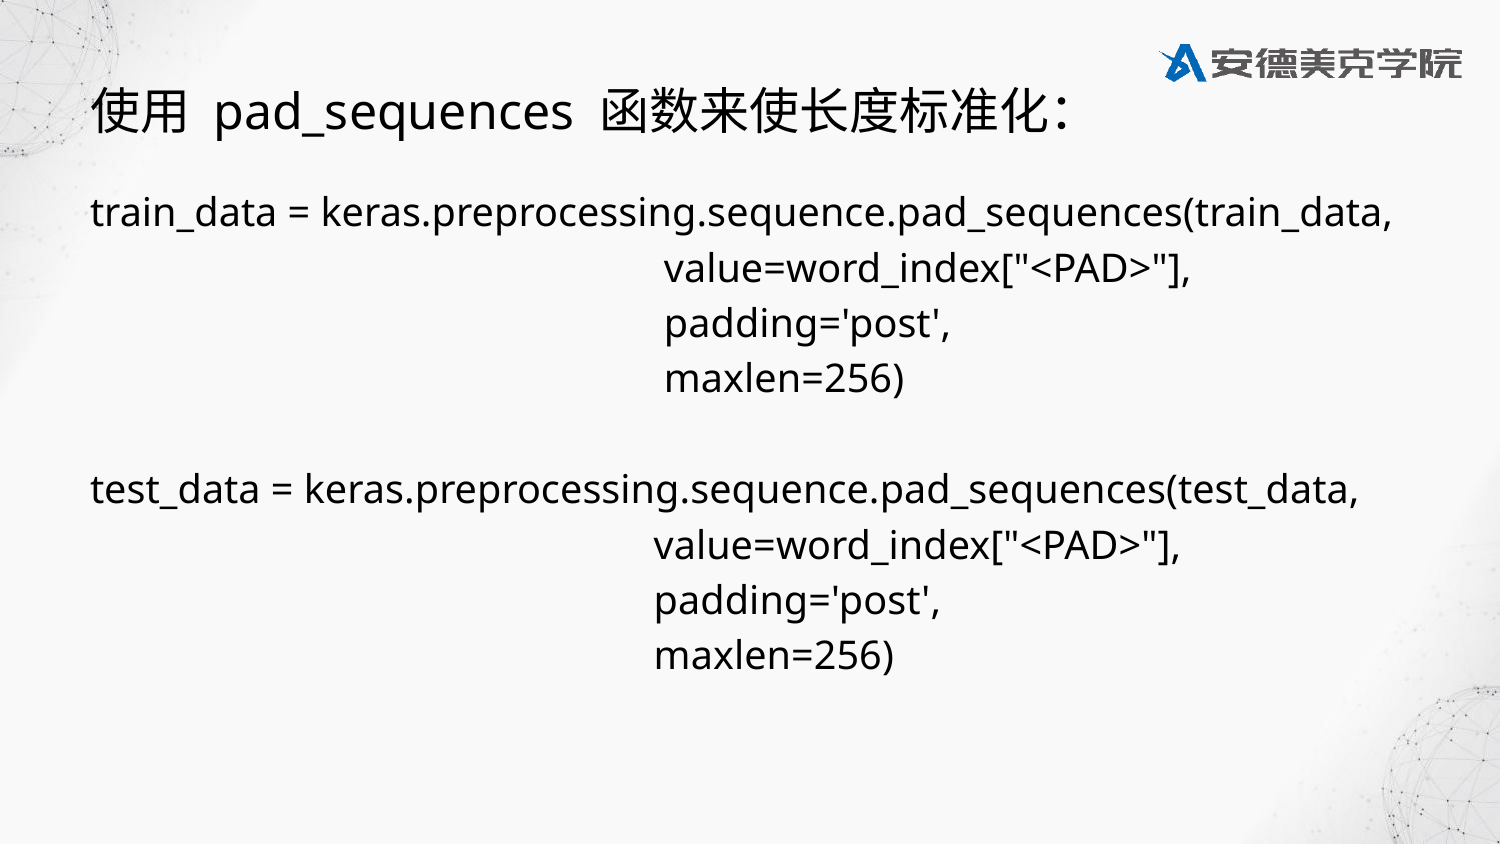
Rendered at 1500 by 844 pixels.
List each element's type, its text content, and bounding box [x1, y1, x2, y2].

list train_data = keras.preprocessing.sequence.pad_sequences(train_data, value=word_index["<PAD>"], padding='post', maxlen=256) test_data = keras.preprocessing.sequence.pad_sequences(test_data, value=word_index["<PAD>"], padding='post', maxlen=256) [75, 179, 1425, 754]
picture [0, 0, 1500, 844]
title 使用 pad_sequences 函数来使长度标准化： [75, 66, 1425, 152]
